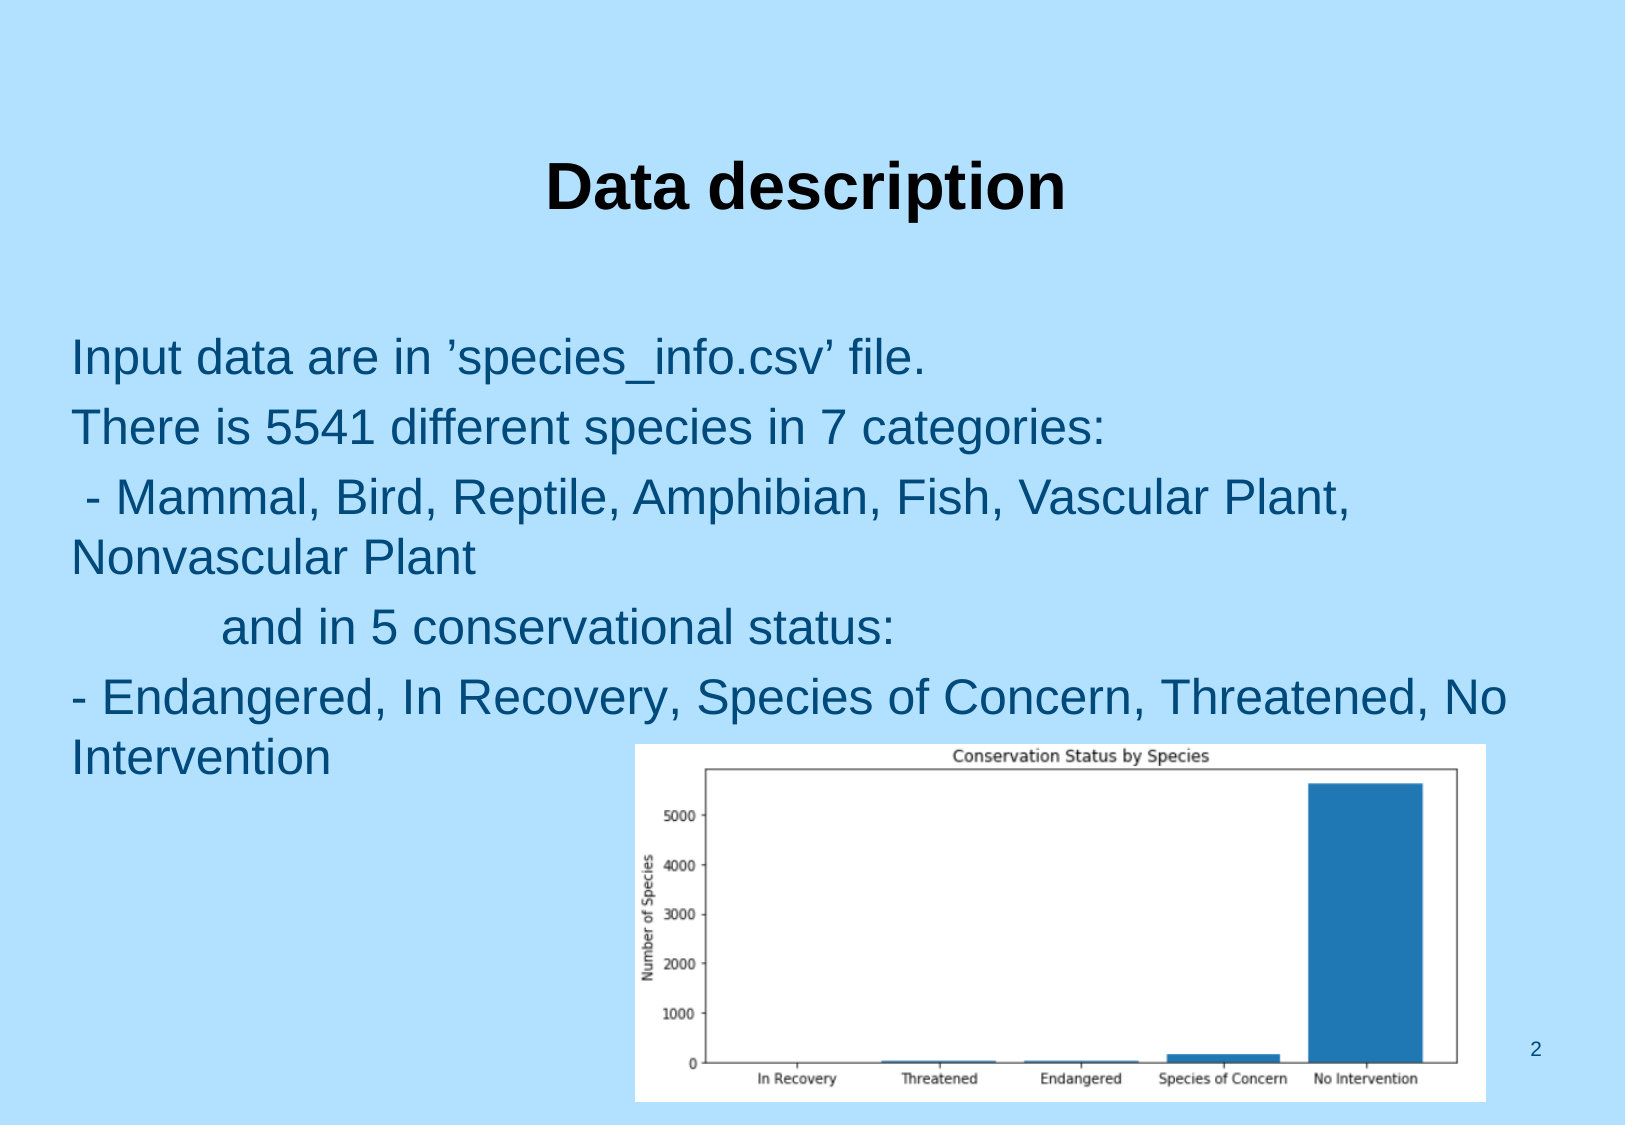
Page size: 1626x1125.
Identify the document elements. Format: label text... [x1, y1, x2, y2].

title Data description [70, 41, 1542, 324]
picture [635, 744, 1486, 1103]
list Input data are in ’species_info.csv’ file. There is 5541 different species in 7 categories: - Mammal, Bird, Reptile, Amphibian, Fish, Vascular Plant, Nonvascular Plant and in 5 conservational status: - Endangered, In Recovery, Species of Concern, Threatened, No Intervention [70, 324, 1542, 934]
slide_number 2 [1491, 1015, 1542, 1061]
